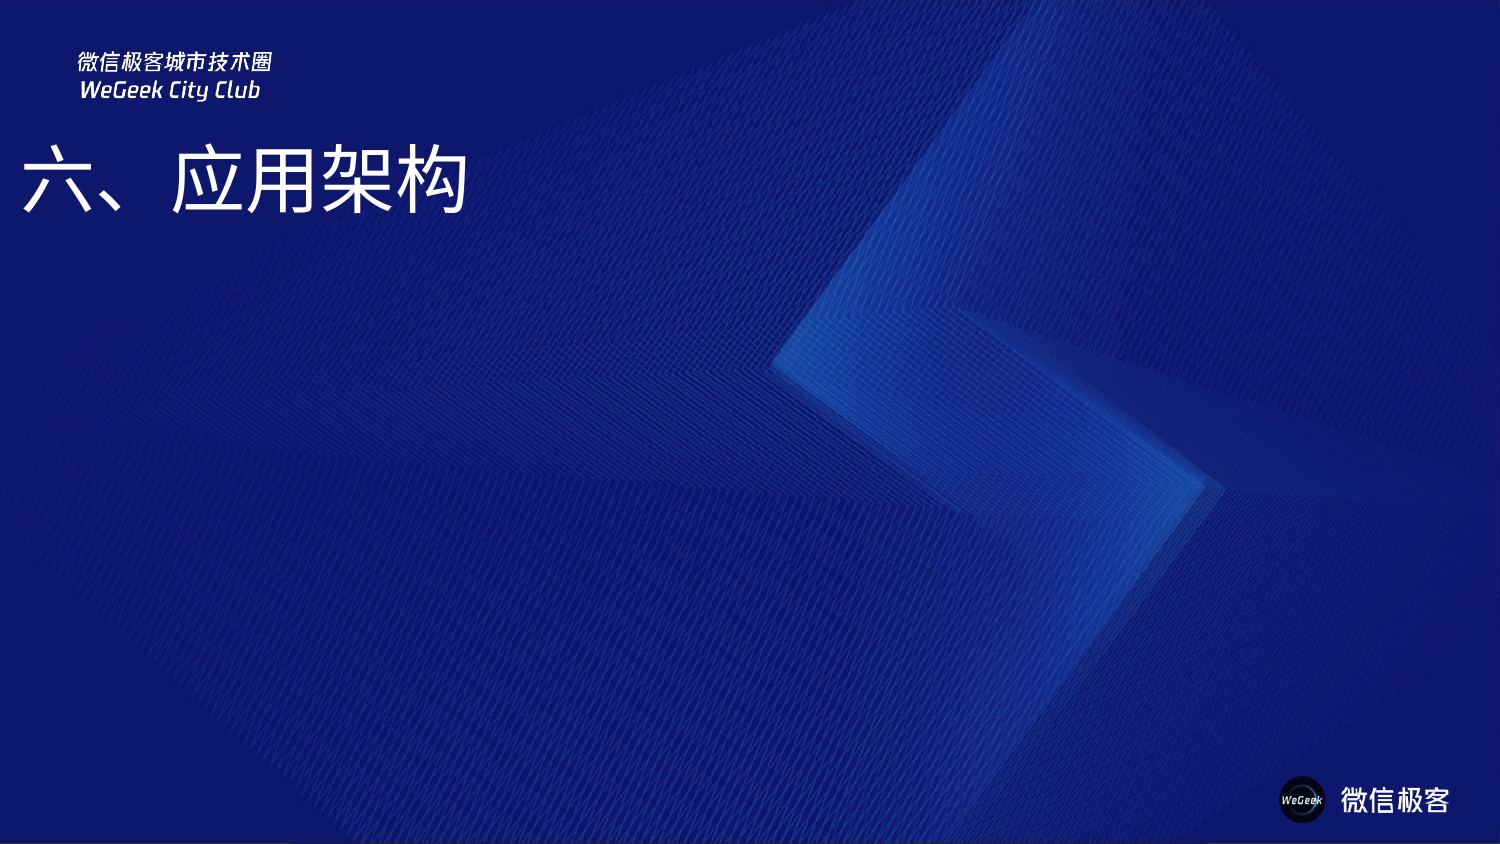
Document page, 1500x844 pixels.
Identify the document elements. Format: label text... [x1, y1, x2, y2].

picture [0, 0, 1500, 844]
title 六、应用架构 [5, 115, 1496, 230]
